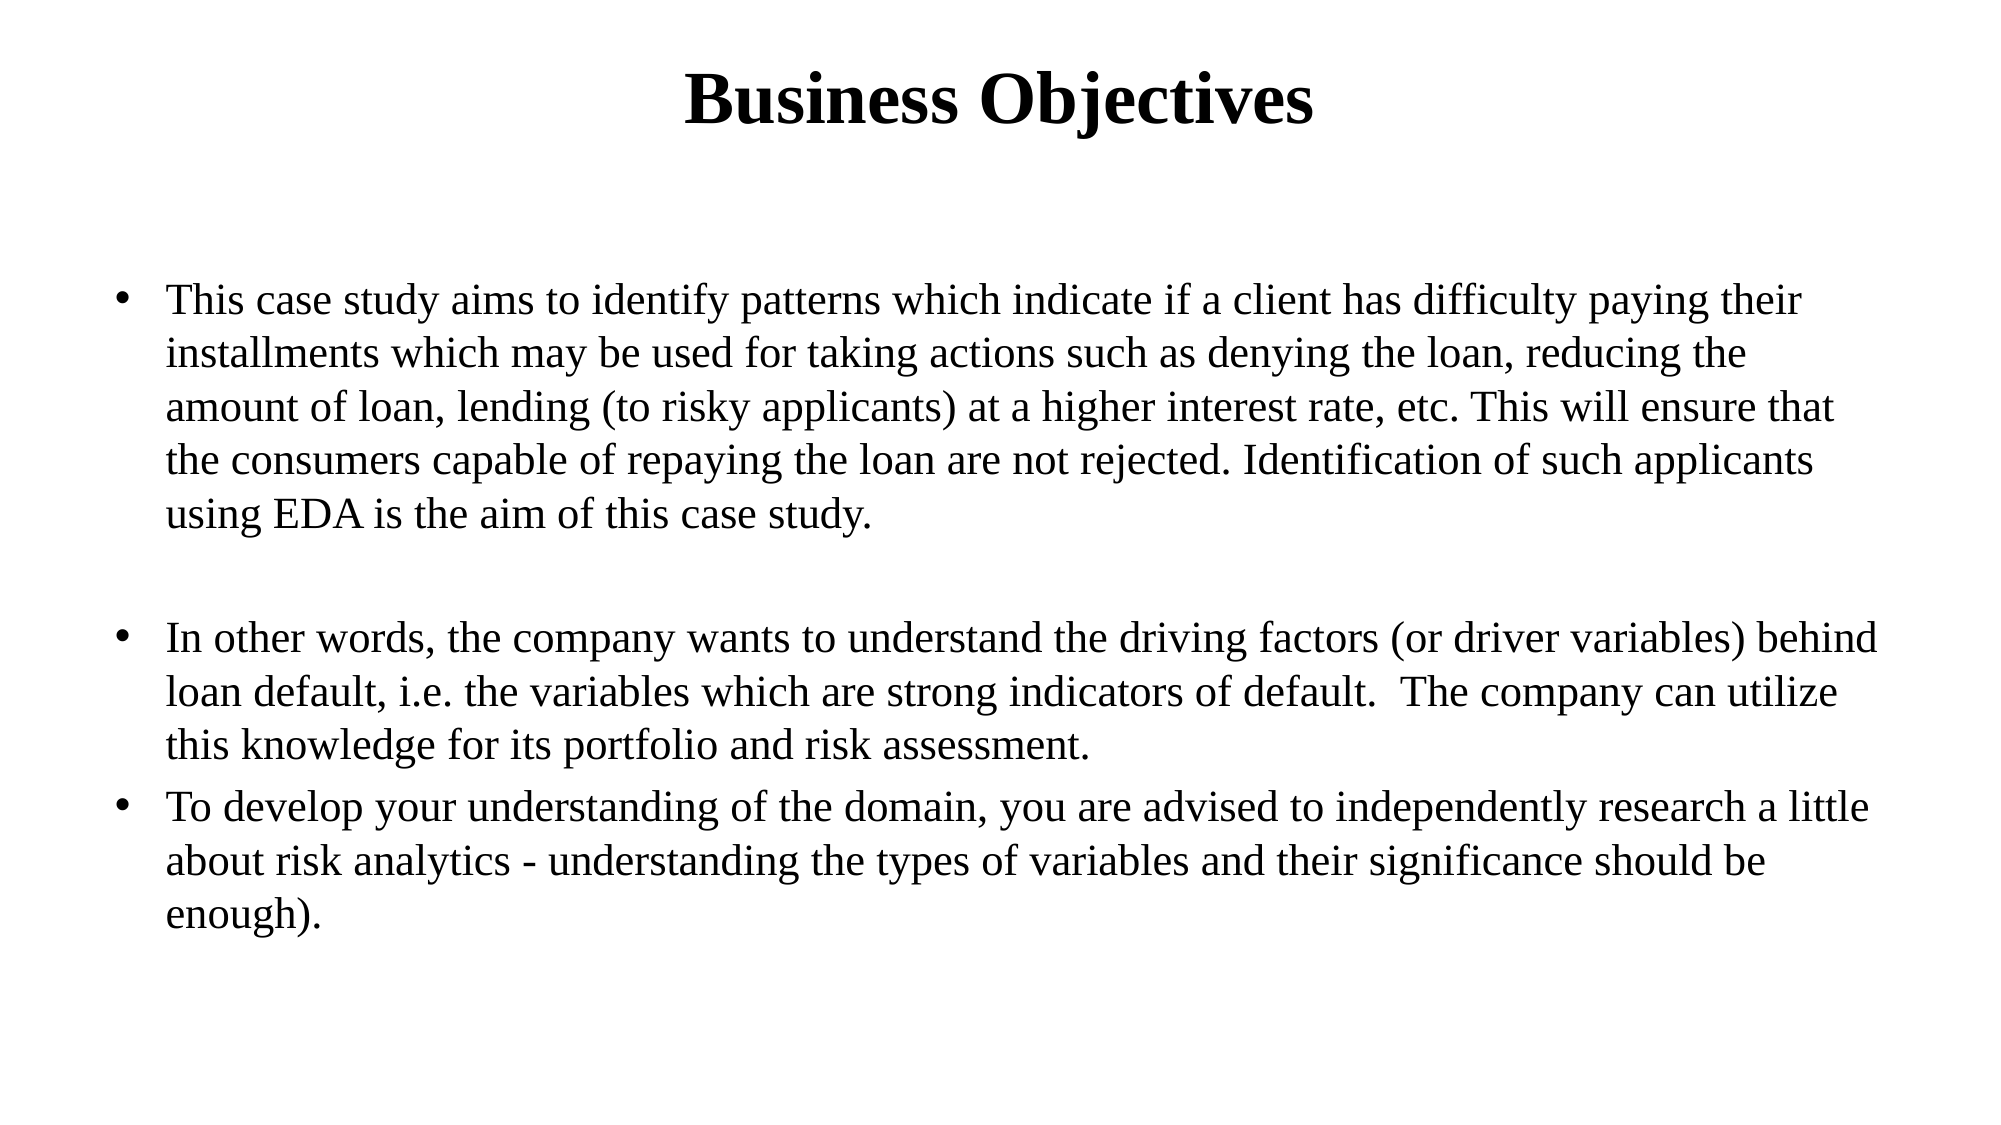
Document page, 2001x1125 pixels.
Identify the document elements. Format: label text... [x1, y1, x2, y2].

list This case study aims to identify patterns which indicate if a client has difficulty paying their installments which may be used for taking actions such as denying the loan, reducing the amount of loan, lending (to risky applicants) at a higher interest rate, etc. This will ensure that the consumers capable of repaying the loan are not rejected. Identification of such applicants using EDA is the aim of this case study. In other words, the company wants to understand the driving factors (or driver variables) behind loan default, i.e. the variables which are strong indicators of default. The company can utilize this knowledge for its portfolio and risk assessment. To develop your understanding of the domain, you are advised to independently research a little about risk analytics - understanding the types of variables and their significance should be enough). [99, 262, 1900, 1005]
title Business Objectives [99, 45, 1900, 233]
